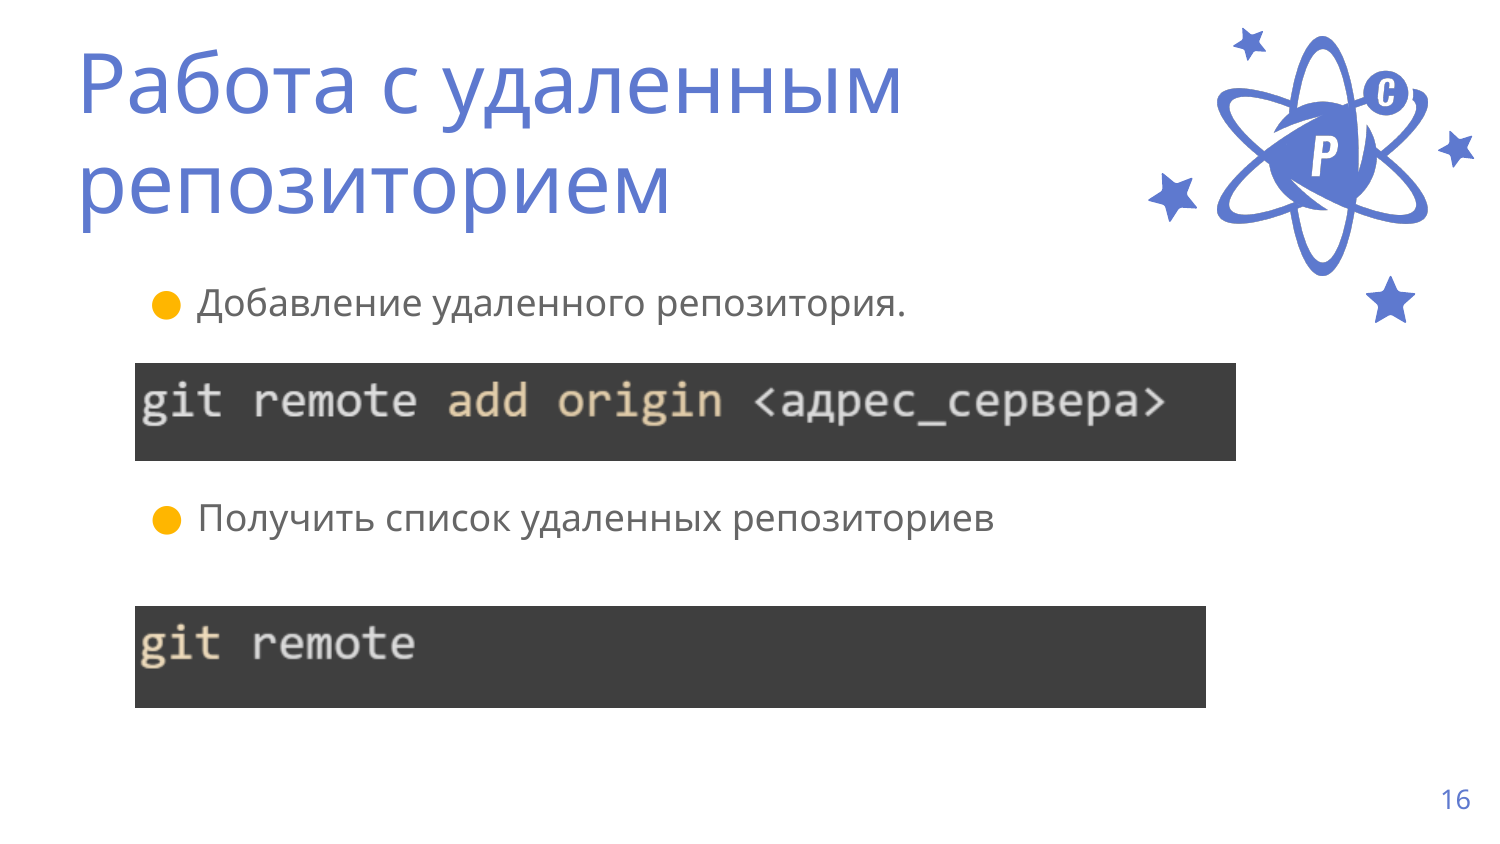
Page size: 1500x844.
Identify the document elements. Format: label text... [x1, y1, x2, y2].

text_box Получить список удаленных репозиториев [135, 478, 1229, 594]
picture [134, 363, 1236, 461]
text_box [1148, 25, 1477, 324]
title Работа с удаленным репозиторием [61, 25, 1146, 246]
slide_number 16 [1411, 753, 1500, 844]
picture [134, 606, 1206, 709]
subtitle Добавление удаленного репозитория. [135, 263, 1228, 361]
